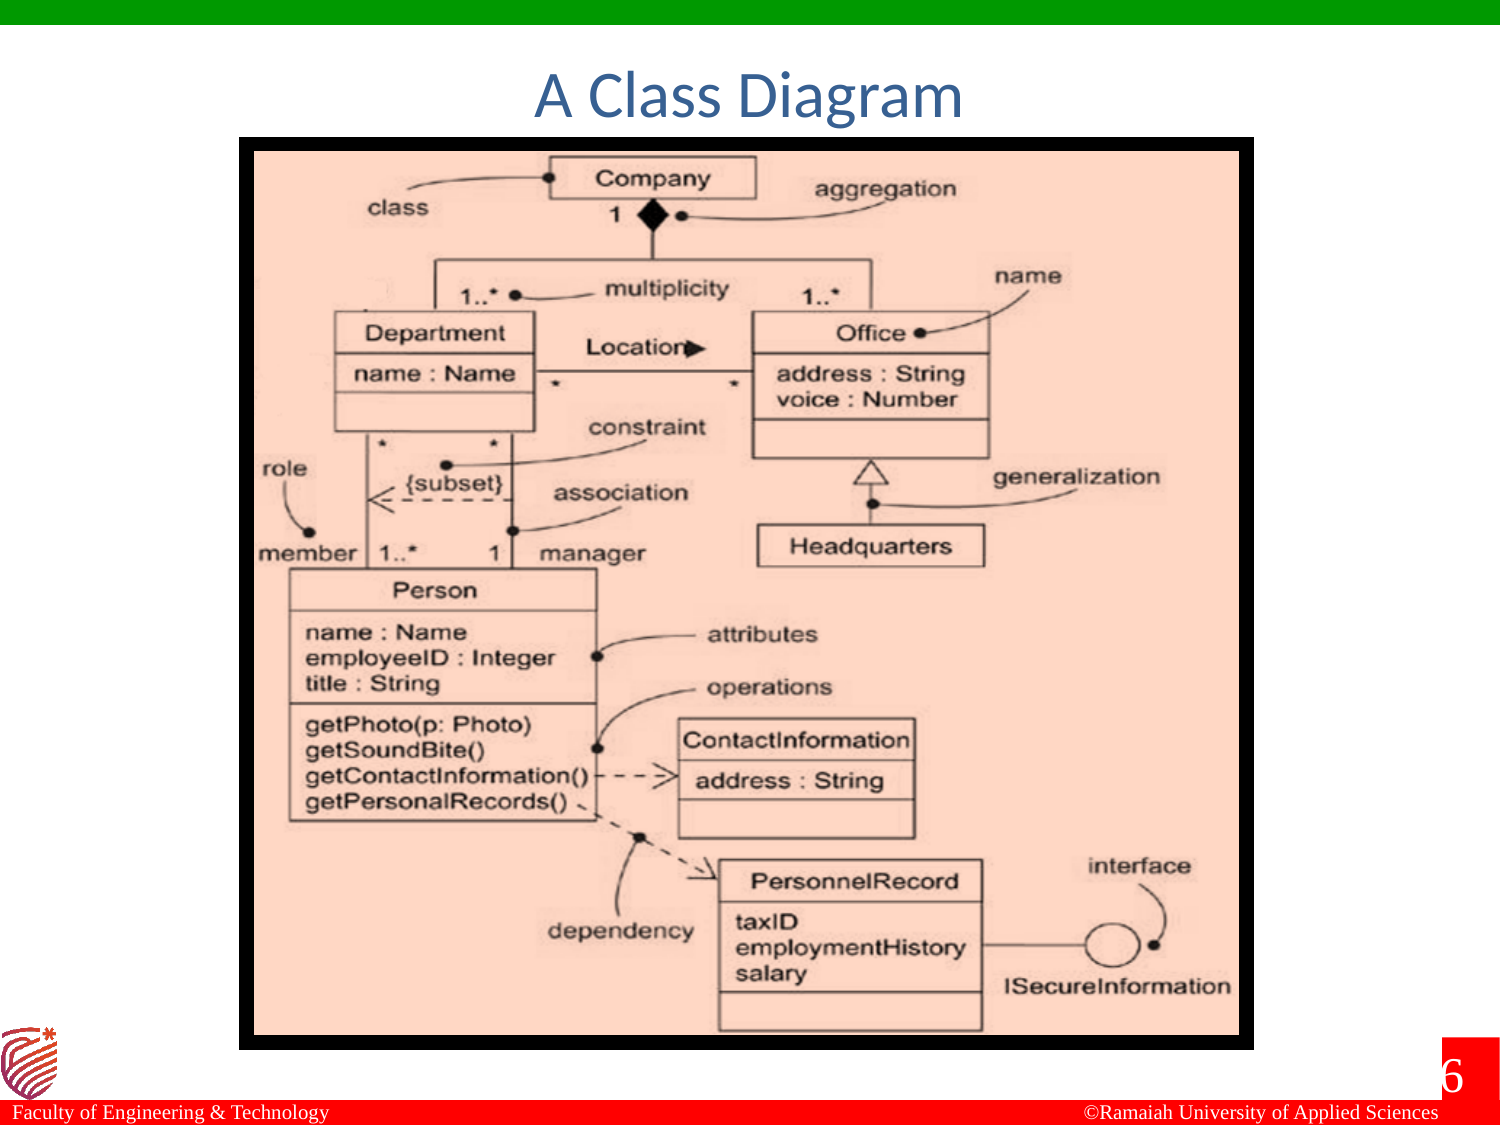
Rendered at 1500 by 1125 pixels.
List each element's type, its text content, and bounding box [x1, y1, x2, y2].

picture [253, 151, 1239, 1036]
title A Class Diagram [75, 43, 1425, 217]
slide_number 6 [1424, 1034, 1500, 1095]
picture [1, 1027, 57, 1100]
